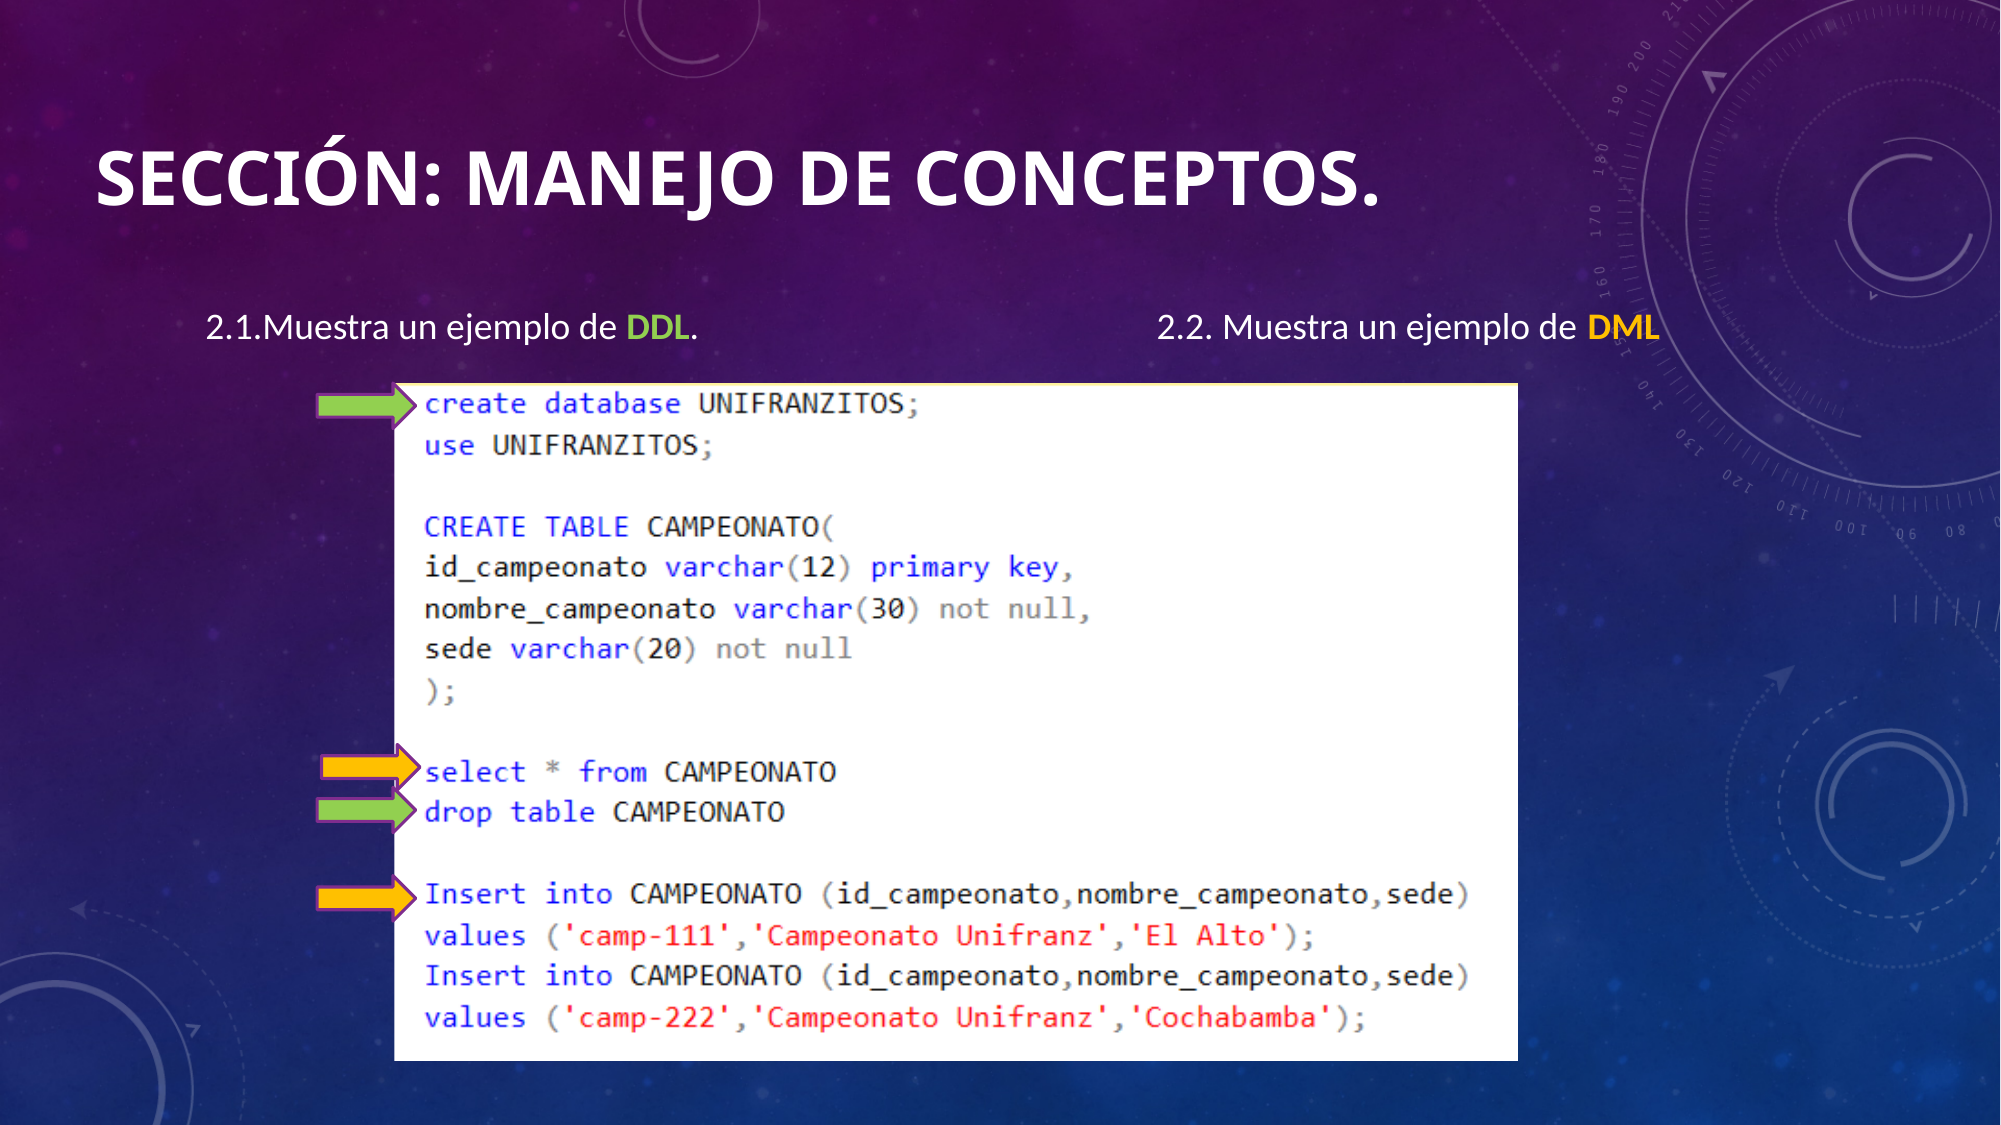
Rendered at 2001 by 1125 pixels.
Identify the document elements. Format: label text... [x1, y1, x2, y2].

title SECCIÓN: Manejo de conceptos. [80, 55, 1743, 295]
text_box [319, 754, 388, 781]
picture [0, 0, 2001, 1125]
text_box 2.1.Muestra un ejemplo de DDL. 2.2. Muestra un ejemplo de DML [190, 294, 2000, 400]
text_box [315, 885, 388, 912]
text_box [315, 392, 388, 419]
text_box [315, 797, 388, 823]
